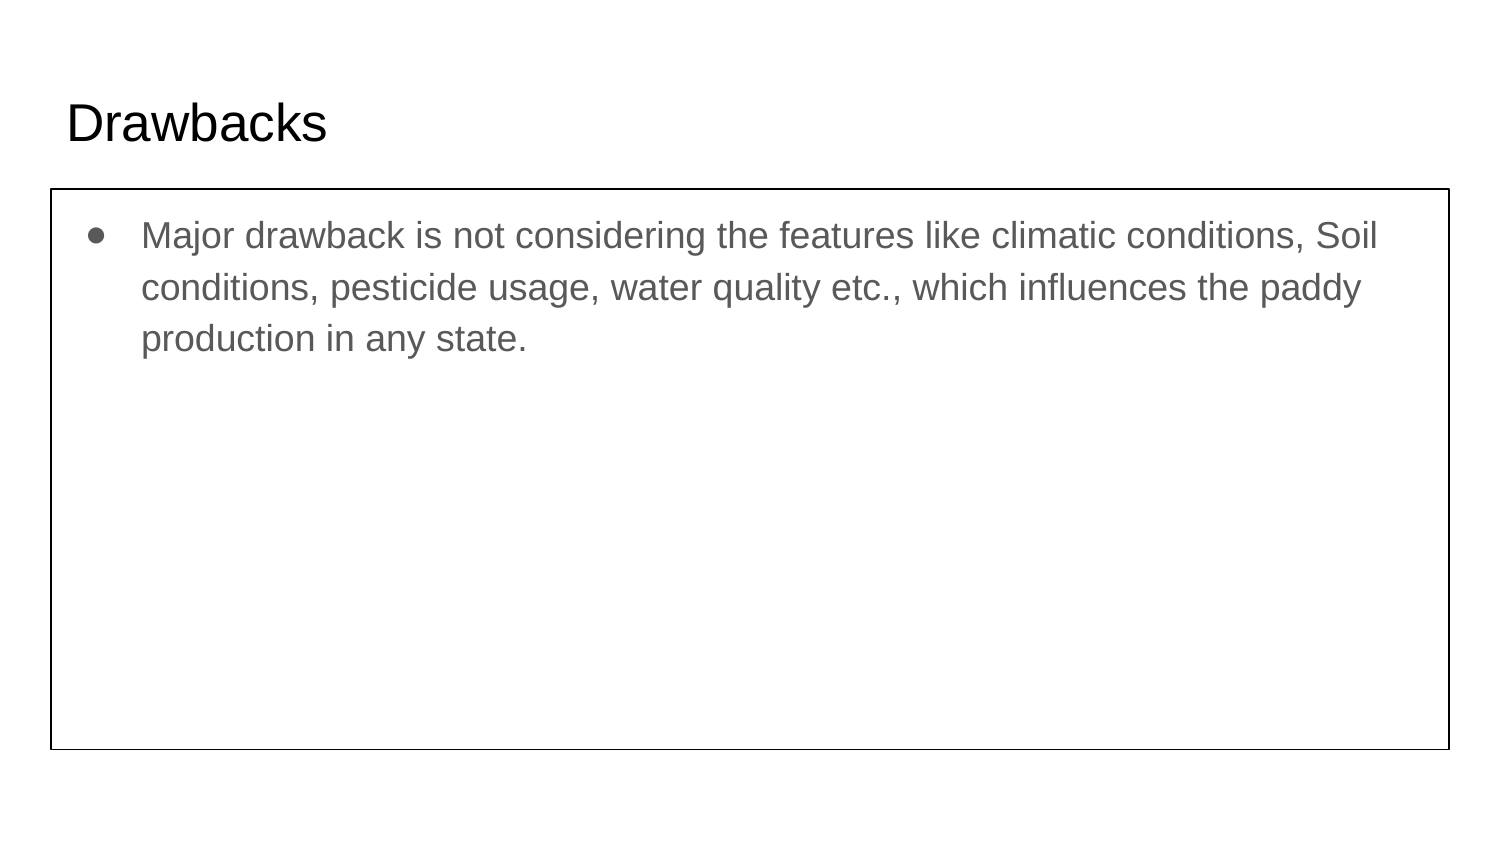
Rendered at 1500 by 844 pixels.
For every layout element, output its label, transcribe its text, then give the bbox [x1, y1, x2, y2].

list Major drawback is not considering the features like climatic conditions, Soil conditions, pesticide usage, water quality etc., which influences the paddy production in any state. [51, 189, 1449, 750]
title Drawbacks [51, 72, 1449, 167]
